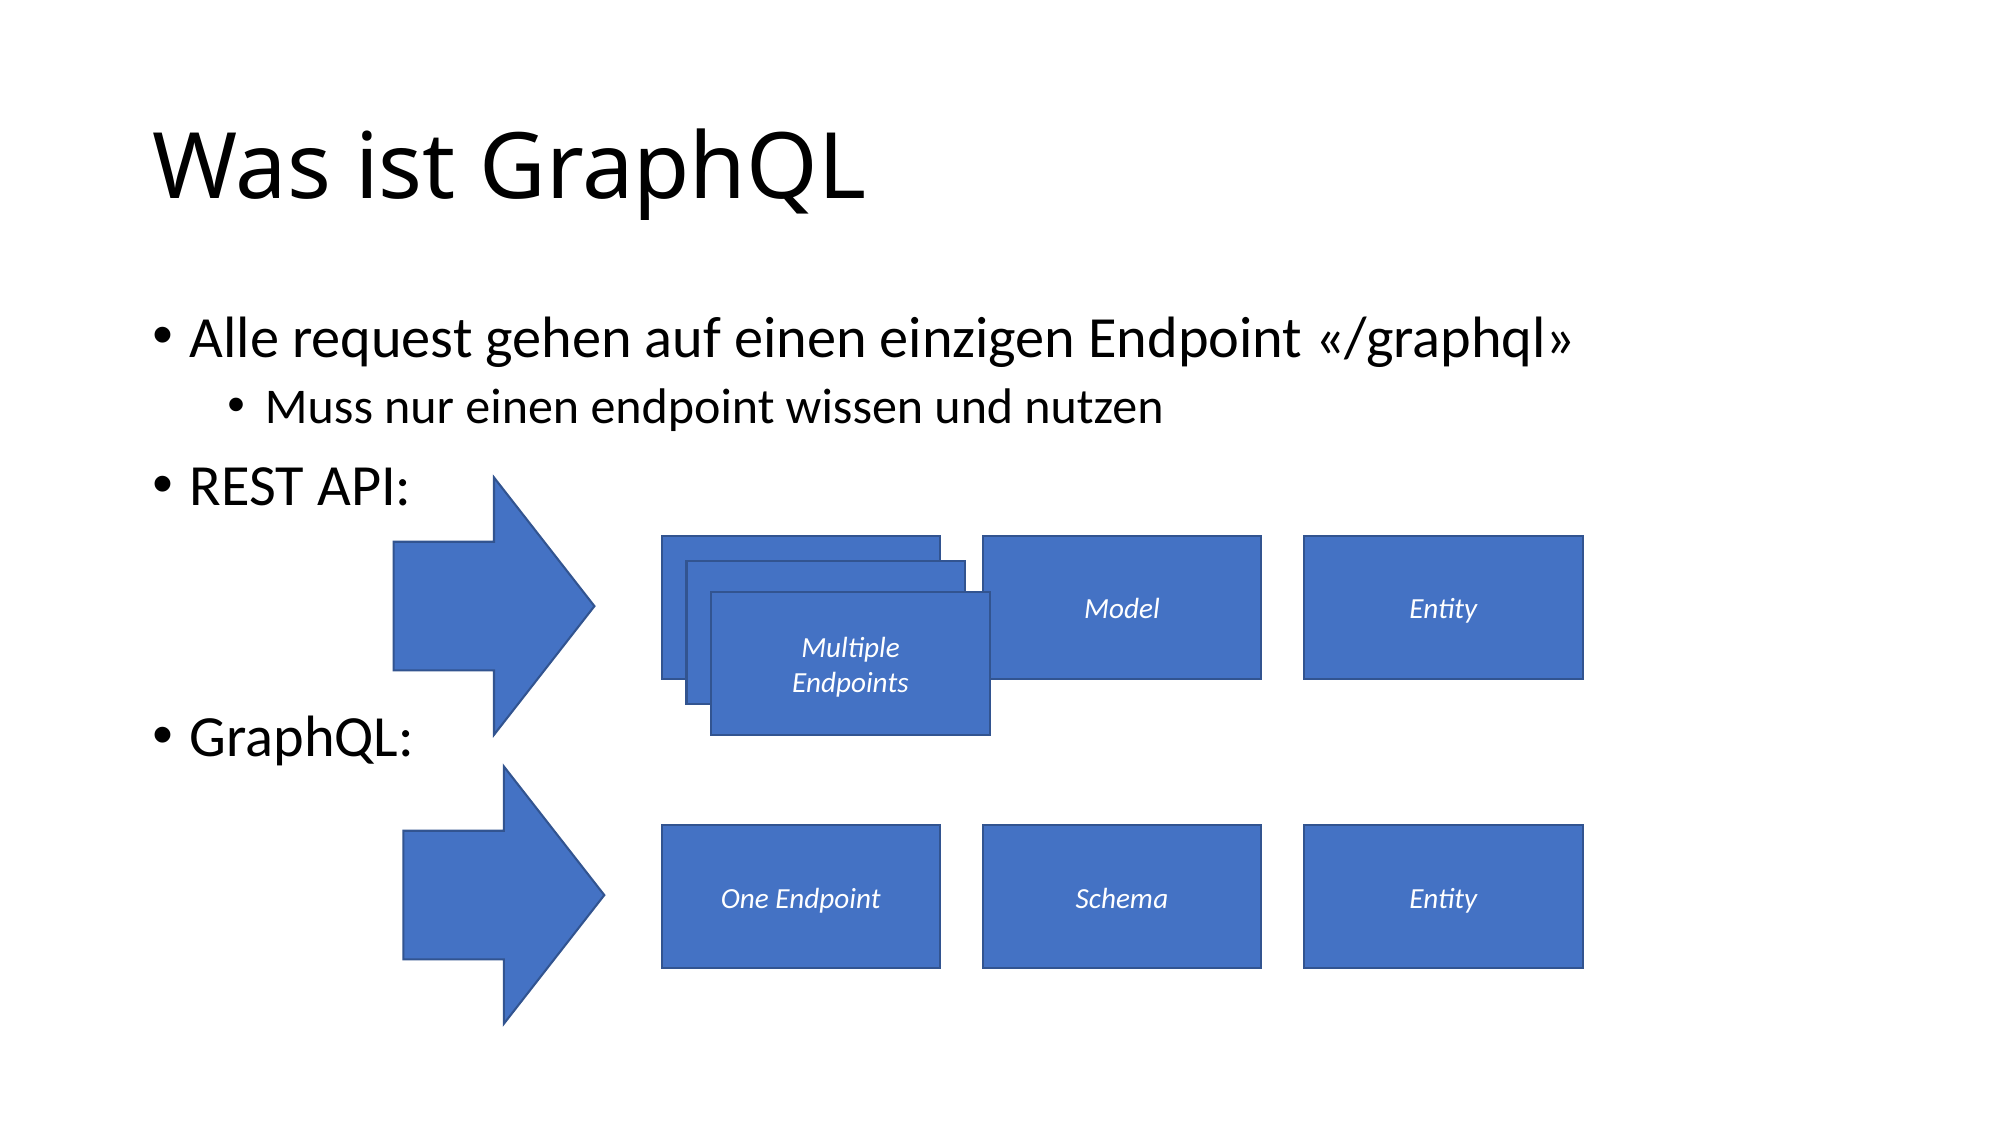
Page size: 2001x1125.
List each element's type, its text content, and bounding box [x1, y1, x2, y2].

text_box Multiple Endpoints [710, 591, 991, 736]
text_box Multiple Controllers [661, 535, 941, 680]
text_box Schema [982, 824, 1262, 969]
text_box Model [982, 535, 1262, 680]
text_box Entity [1303, 824, 1584, 969]
title Was ist GraphQL [137, 59, 1863, 278]
list Alle request gehen auf einen einzigen Endpoint «/graphql» Muss nur einen endpoint wissen und nutzen REST API: GraphQL: [137, 299, 1863, 1014]
text_box Entity [1303, 535, 1584, 680]
text_box [402, 763, 606, 1027]
text_box Multiple Controllers [685, 560, 966, 705]
text_box [392, 474, 596, 738]
text_box One Endpoint [661, 824, 941, 969]
